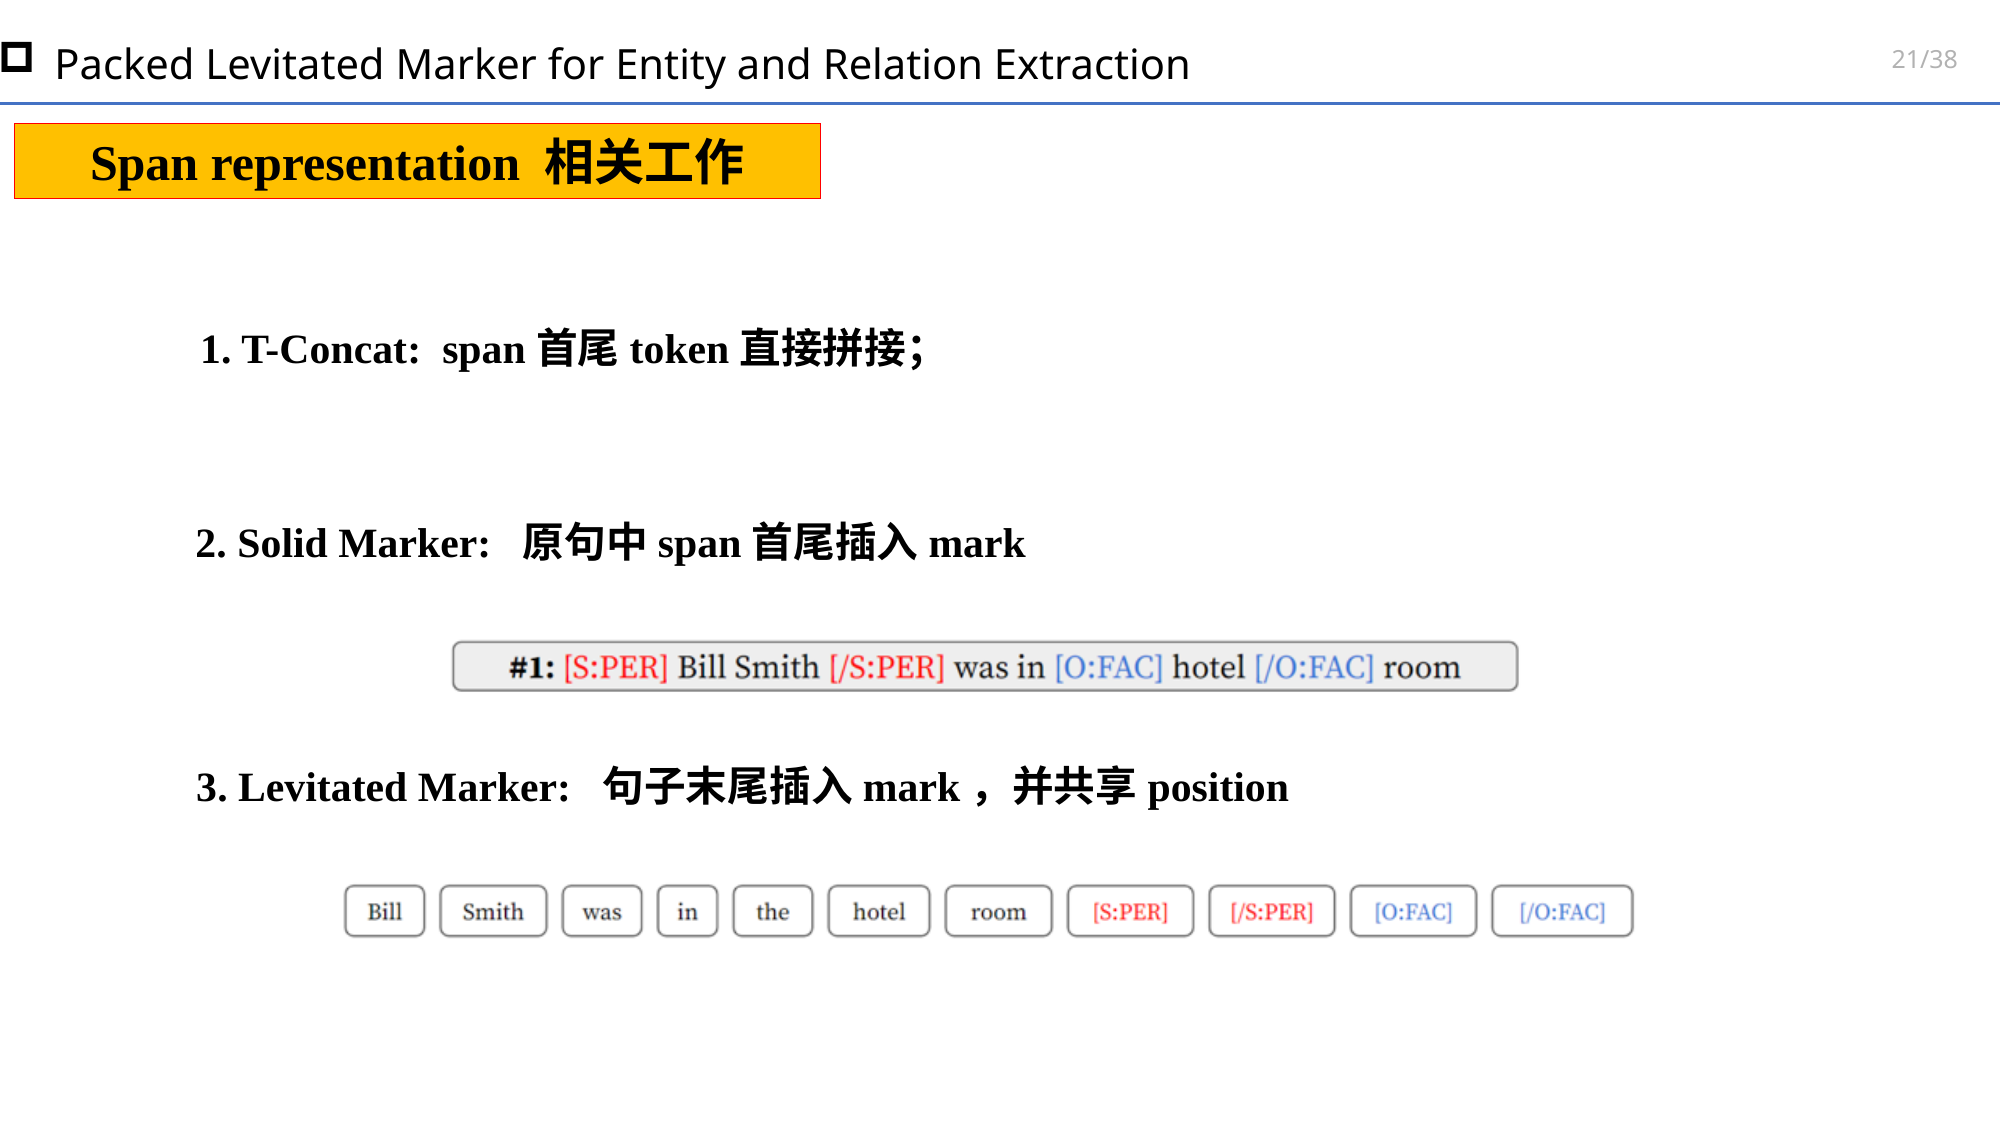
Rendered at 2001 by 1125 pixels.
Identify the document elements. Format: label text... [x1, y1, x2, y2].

text_box 2. Solid Marker: 原句中span首尾插入mark [180, 508, 1041, 574]
picture [431, 626, 1569, 703]
text_box Packed Levitated Marker for Entity and Relation Extraction [0, 30, 1206, 96]
slide_number 21/38 [1616, 30, 1973, 91]
text_box Span representation 相关工作 [14, 123, 821, 199]
text_box 3. Levitated Marker: 句子末尾插入mark，并共享position [181, 752, 1304, 817]
picture [333, 877, 1667, 943]
text_box 1. T-Concat: span首尾token直接拼接； [185, 314, 964, 380]
